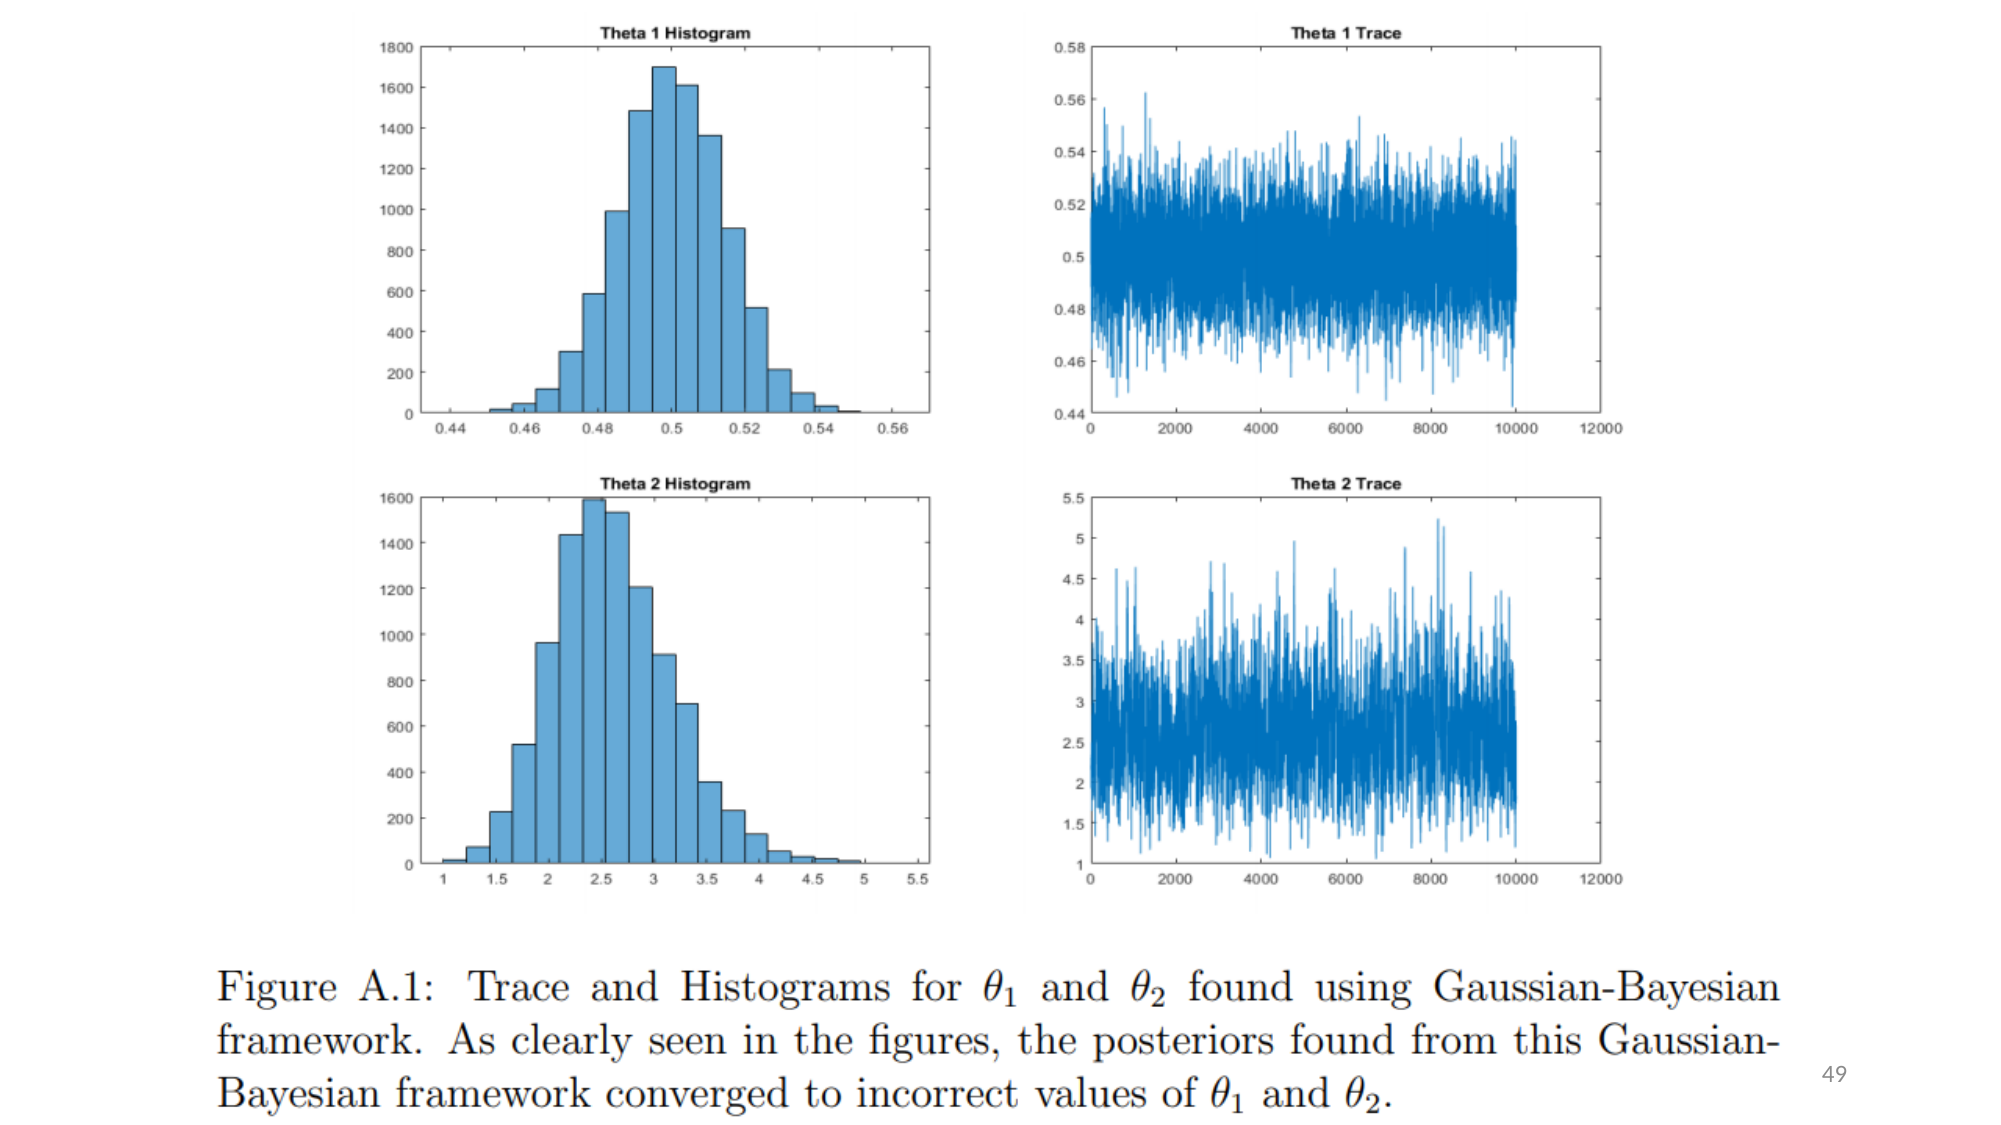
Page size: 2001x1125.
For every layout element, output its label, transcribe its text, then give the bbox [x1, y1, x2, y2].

picture [211, 7, 1789, 1118]
slide_number 49 [1789, 1042, 1863, 1103]
